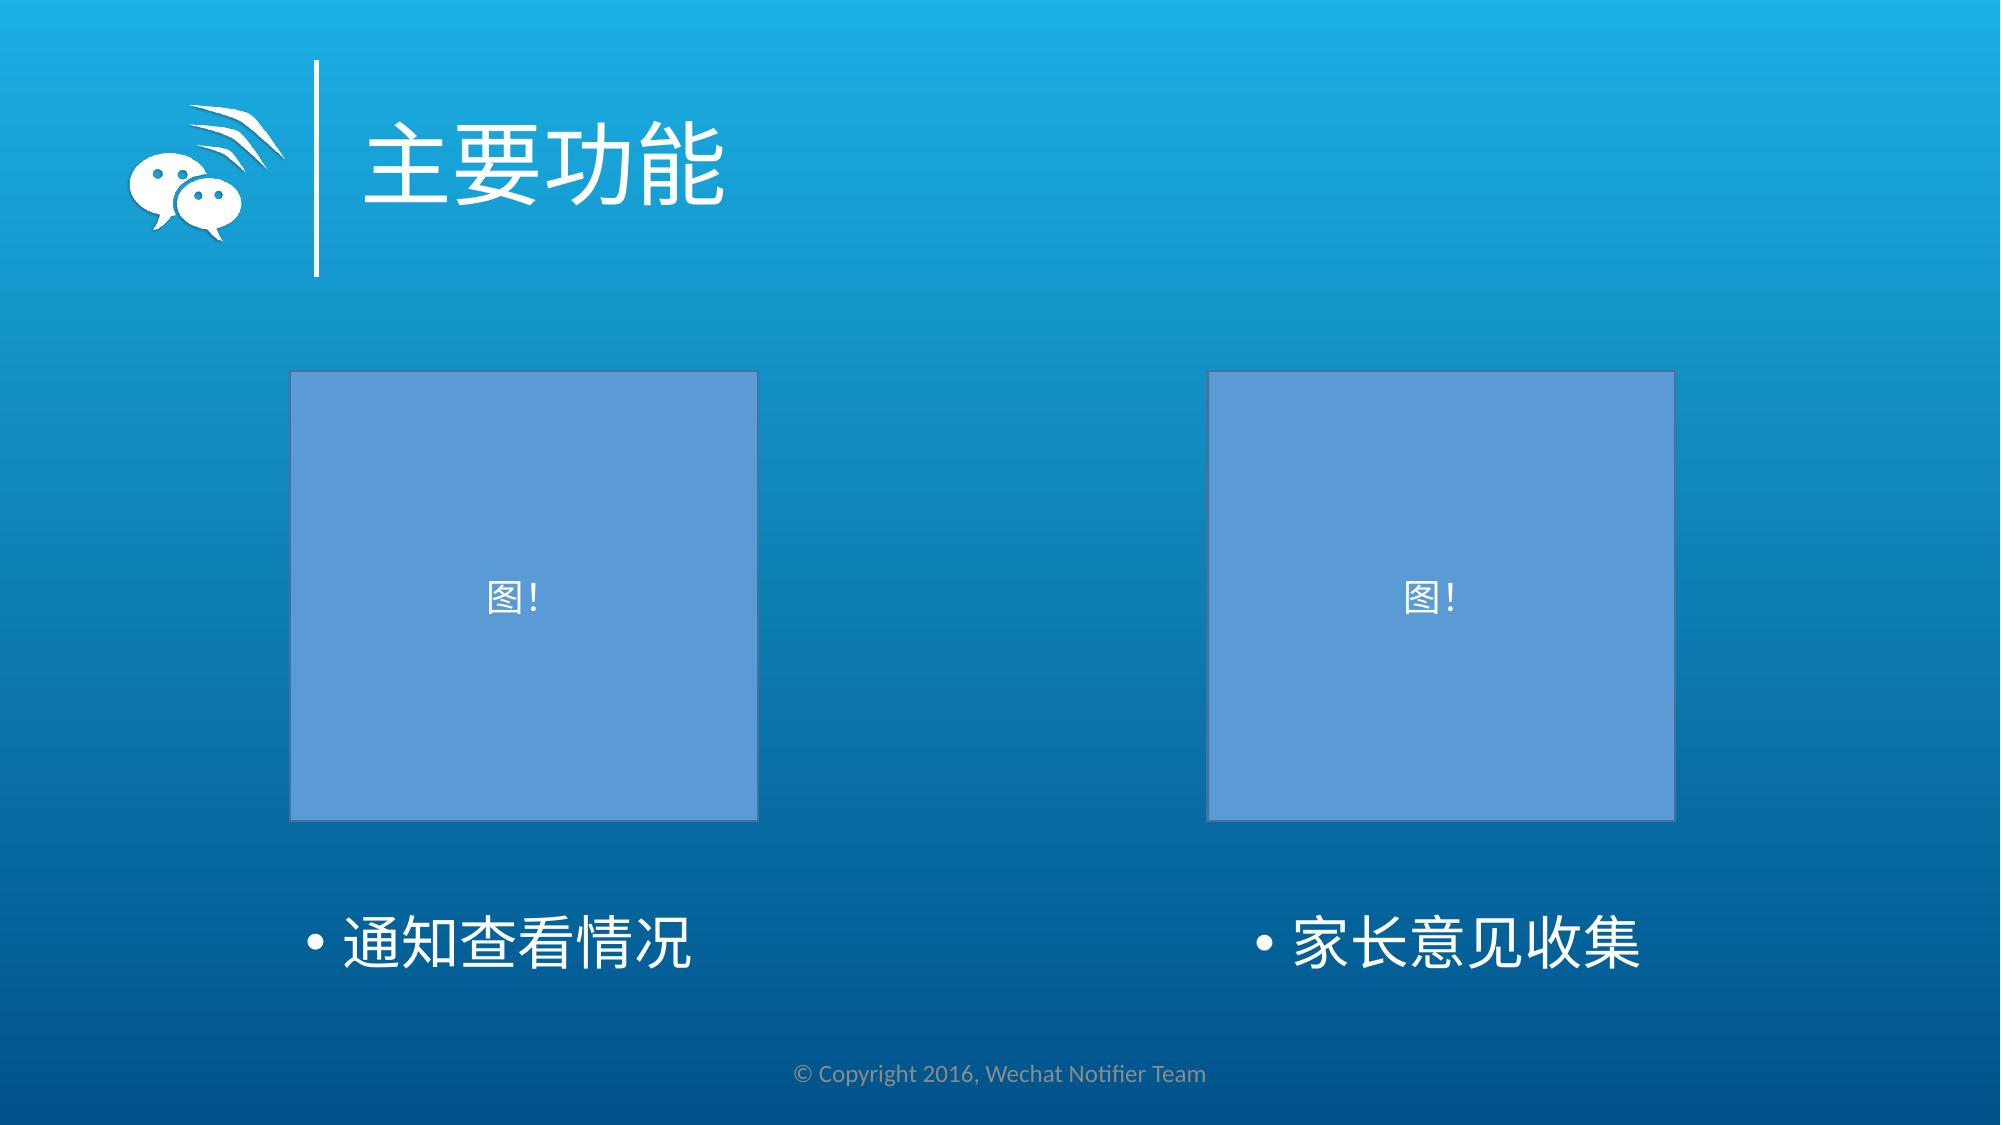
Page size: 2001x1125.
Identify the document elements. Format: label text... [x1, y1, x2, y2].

picture [125, 87, 289, 251]
text_box 图！ [1206, 370, 1676, 822]
text_box 通知查看情况 [290, 906, 868, 1103]
list 家长意见收集 [1239, 906, 1817, 1103]
text_box 图！ [289, 370, 759, 822]
title 主要功能 [345, 59, 1863, 278]
footer © Copyright 2016, Wechat Notifier Team [868, 1042, 1338, 1103]
